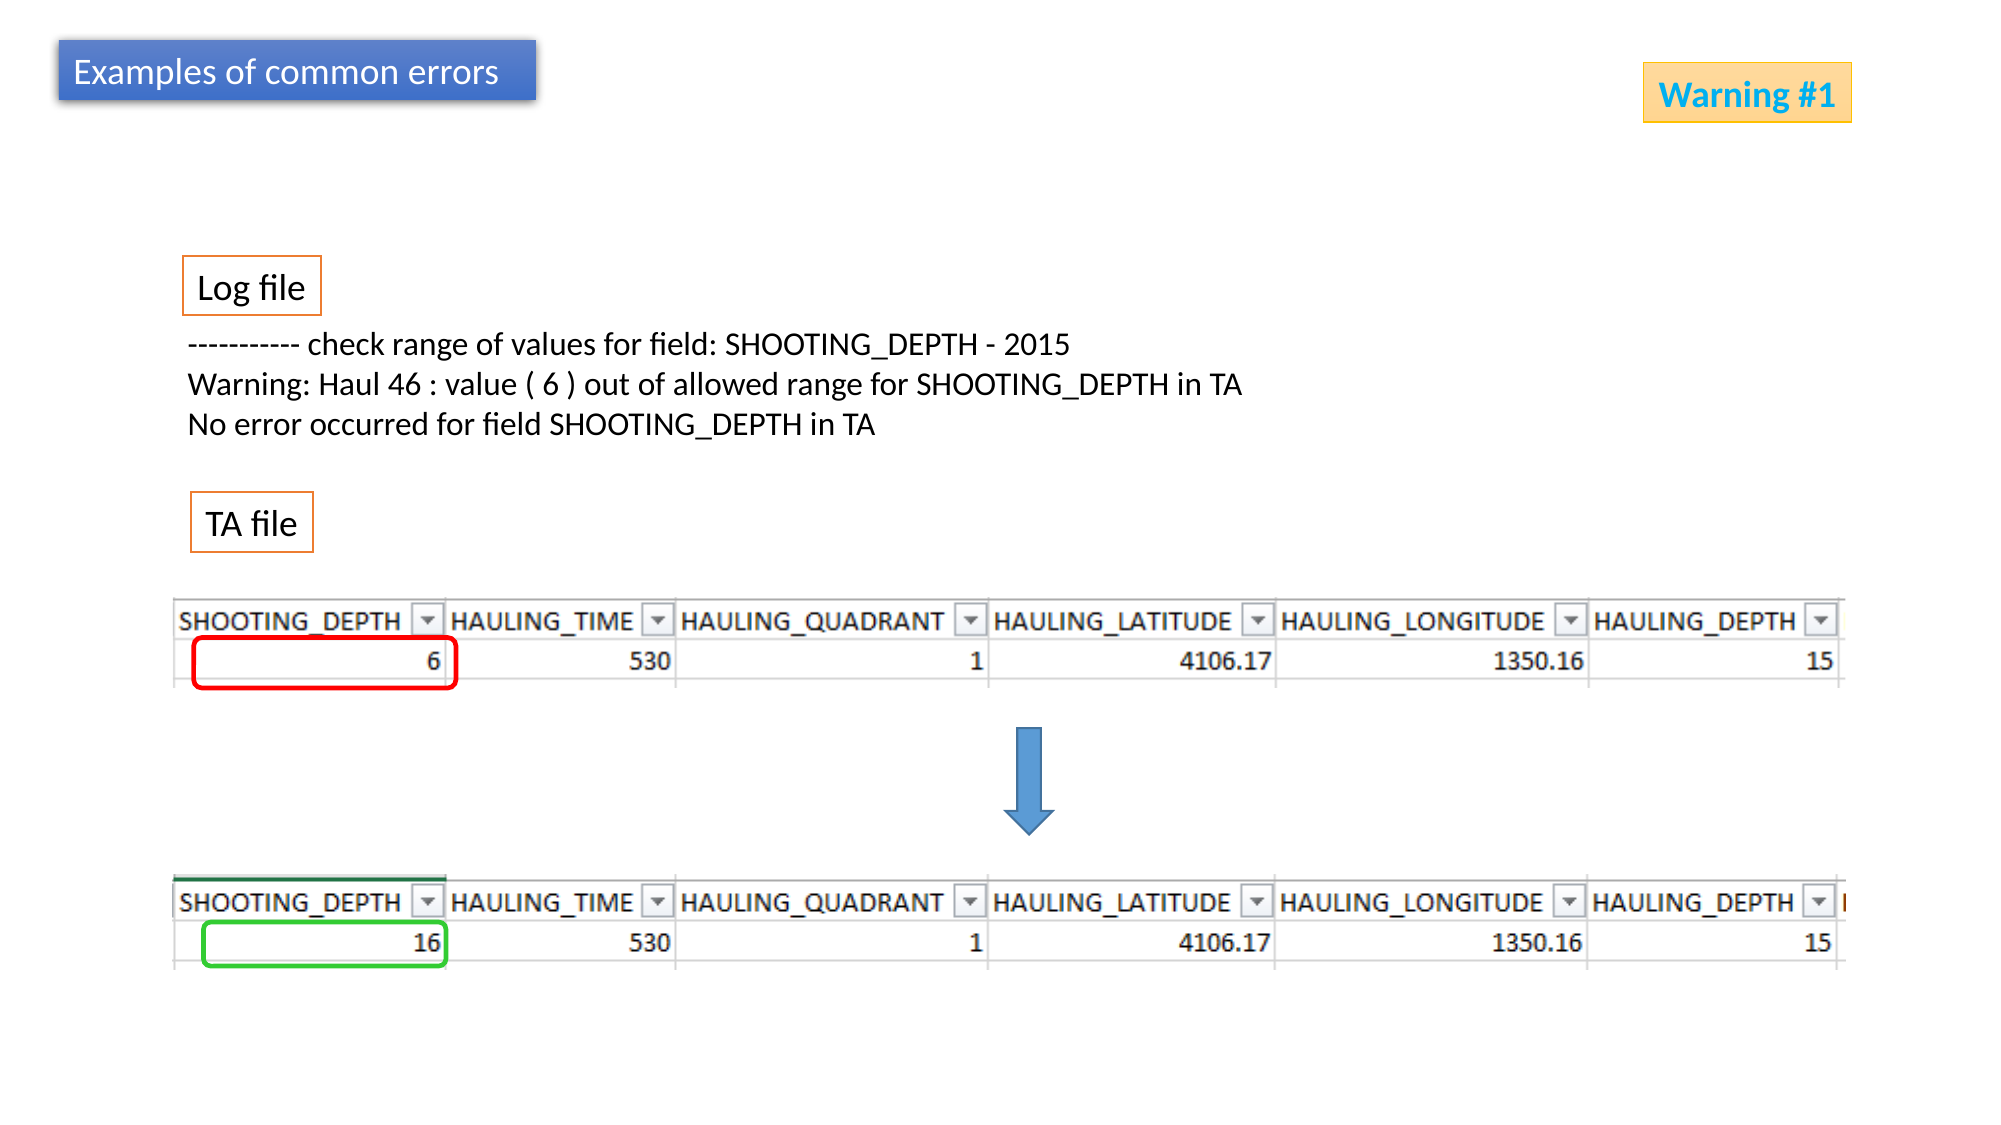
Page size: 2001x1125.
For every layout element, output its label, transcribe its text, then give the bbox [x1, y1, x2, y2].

text_box Warning #1 [1643, 62, 1852, 123]
text_box Examples of common errors [58, 40, 536, 100]
text_box [1002, 727, 1056, 836]
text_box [172, 255, 1616, 452]
picture [172, 874, 1846, 970]
text_box TA file [190, 491, 314, 553]
picture [172, 597, 1846, 689]
